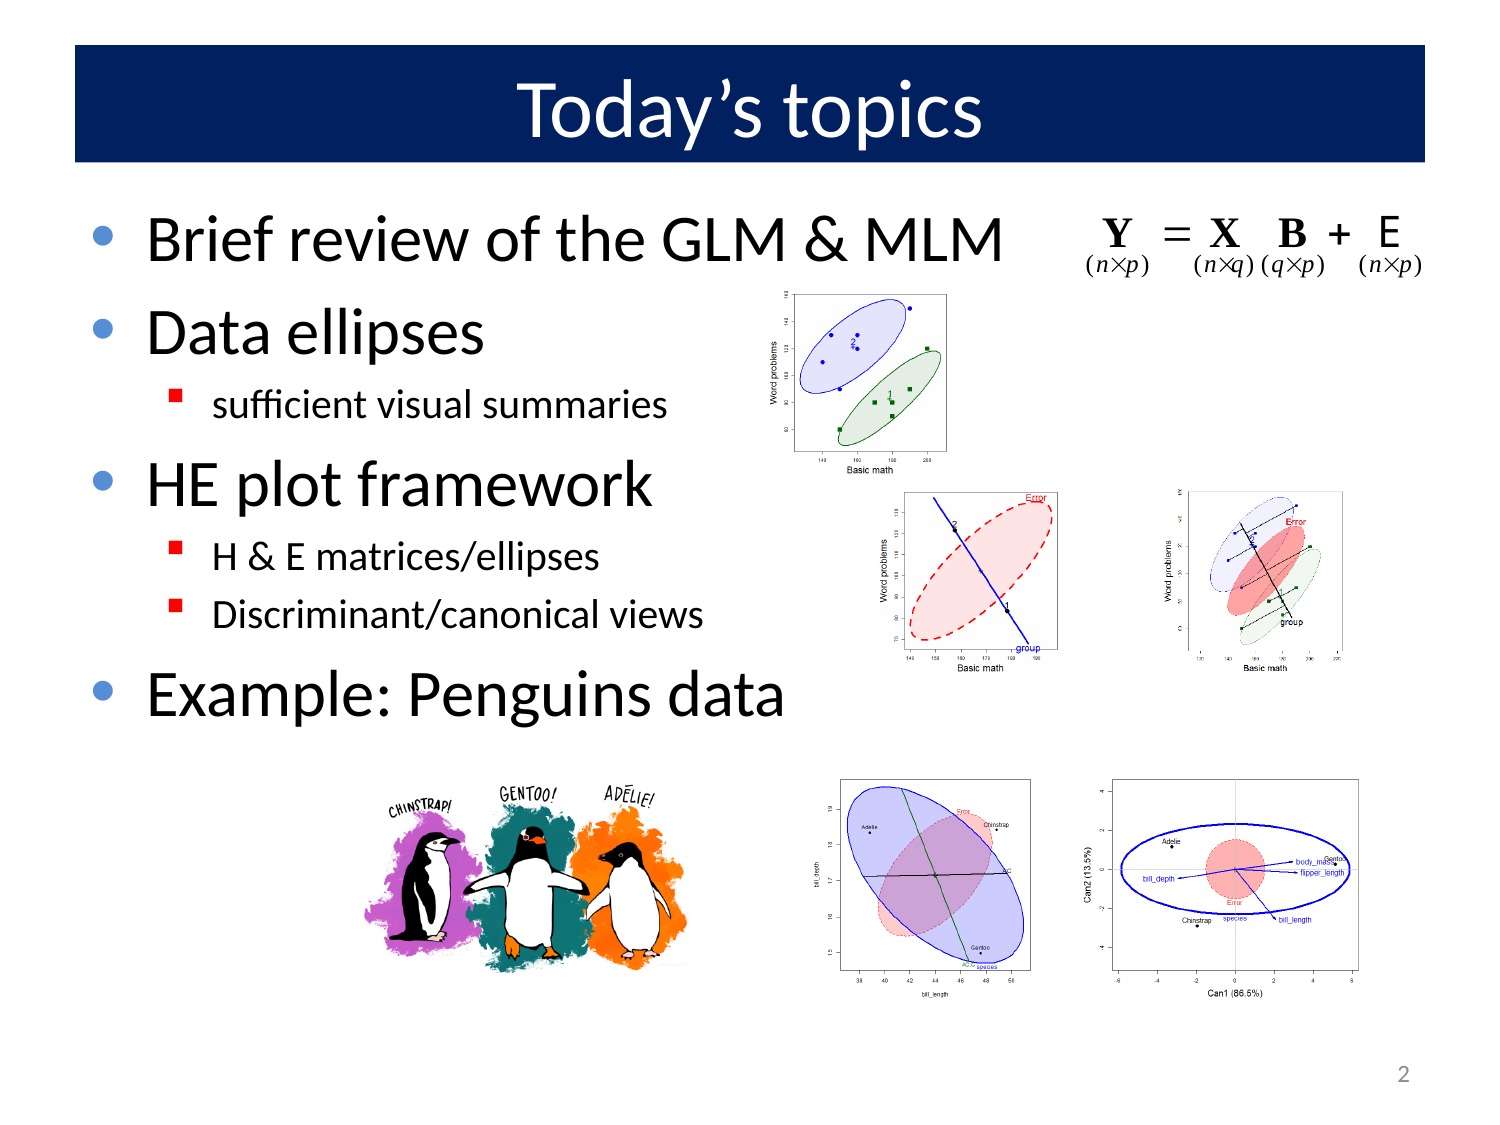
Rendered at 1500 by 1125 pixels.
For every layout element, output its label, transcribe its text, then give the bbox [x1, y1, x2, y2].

picture [349, 772, 703, 983]
list Brief review of the GLM & MLM Data ellipses sufficient visual summaries HE plot framework H & E matrices/ellipses Discriminant/canonical views Example: Penguins data [75, 187, 1425, 1038]
picture [1160, 484, 1350, 673]
picture [875, 484, 1064, 673]
picture [812, 772, 1038, 998]
title Today’s topics [75, 45, 1425, 163]
picture [765, 287, 954, 476]
picture [1083, 772, 1366, 998]
slide_number 2 [1074, 1042, 1425, 1103]
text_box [1078, 203, 1431, 288]
